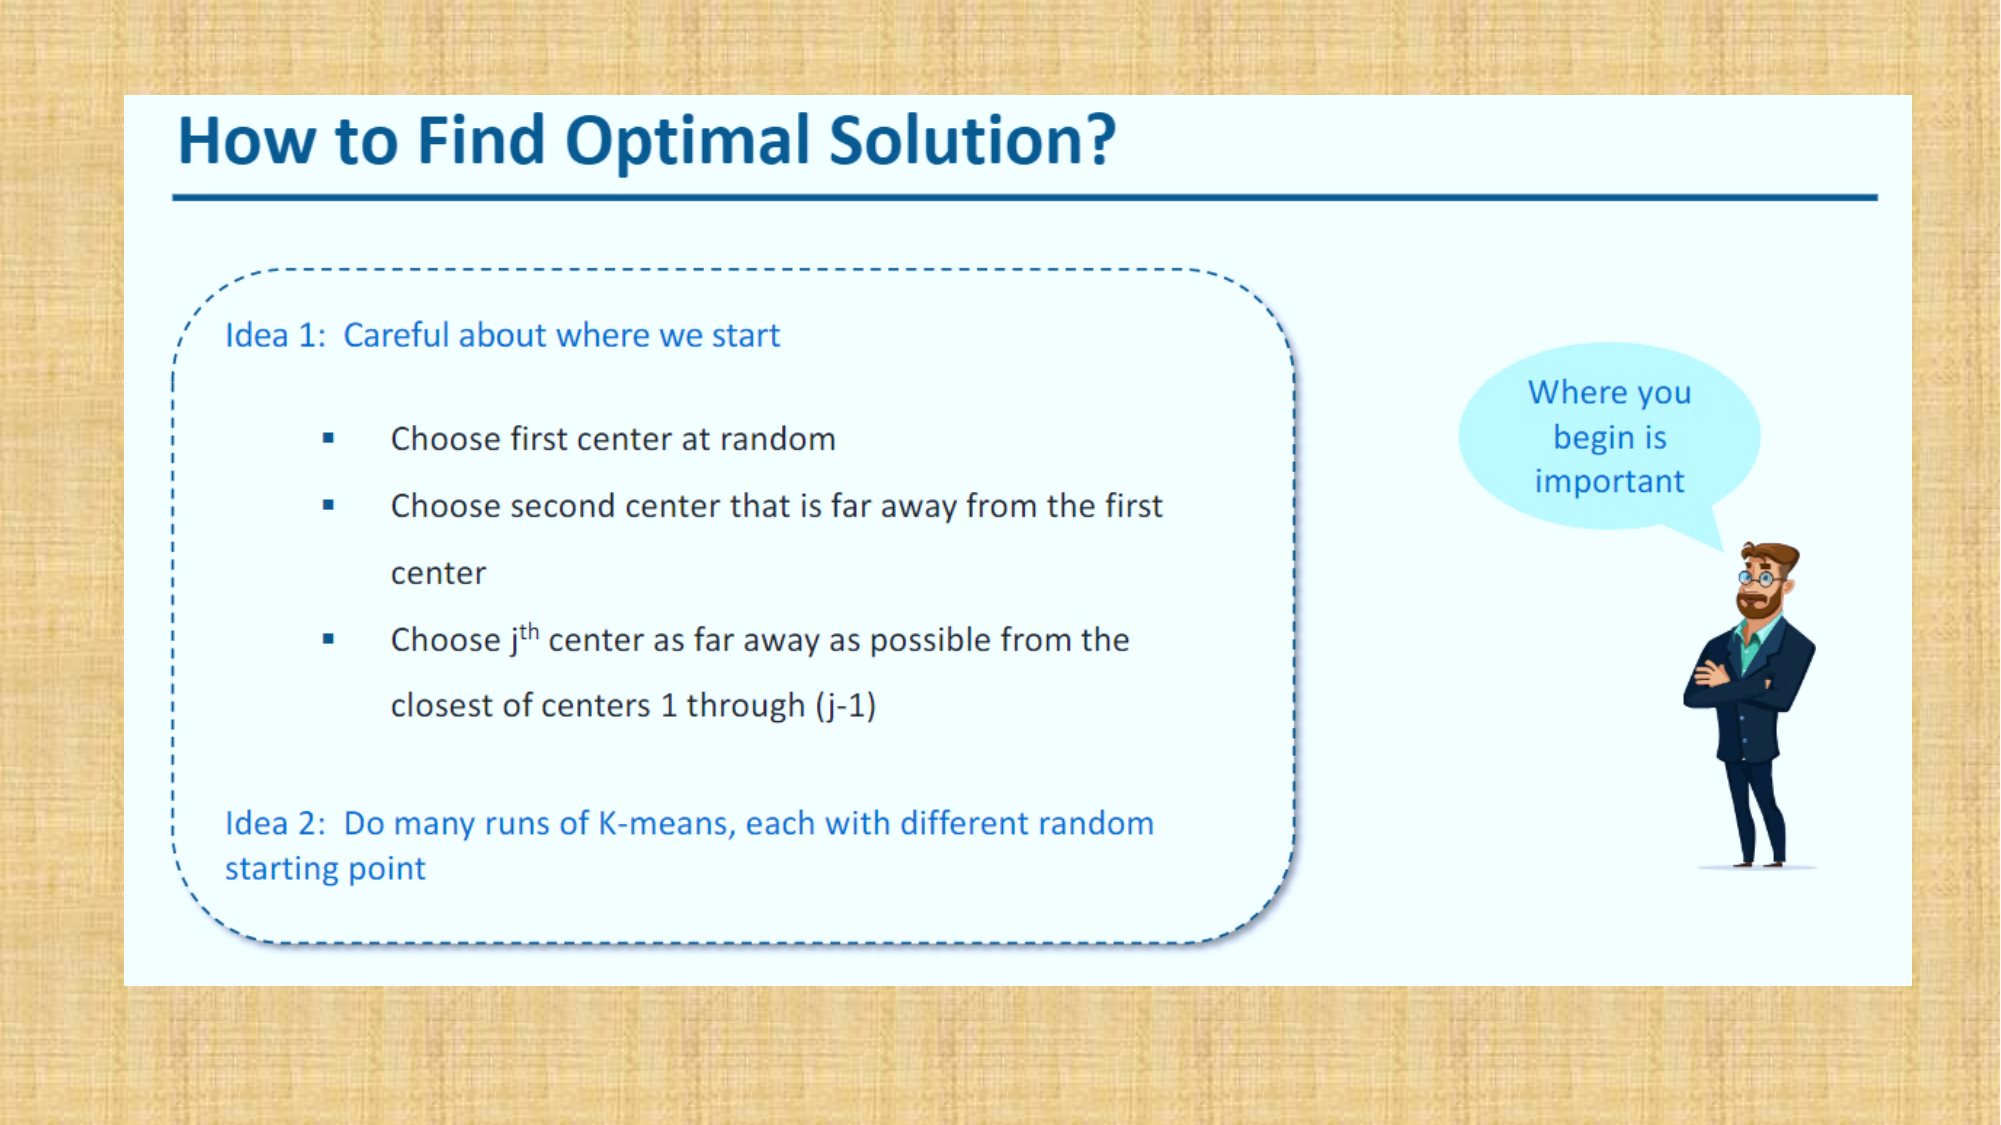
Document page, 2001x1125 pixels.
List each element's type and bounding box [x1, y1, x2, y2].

picture [0, 0, 2001, 1125]
list [123, 95, 1912, 986]
